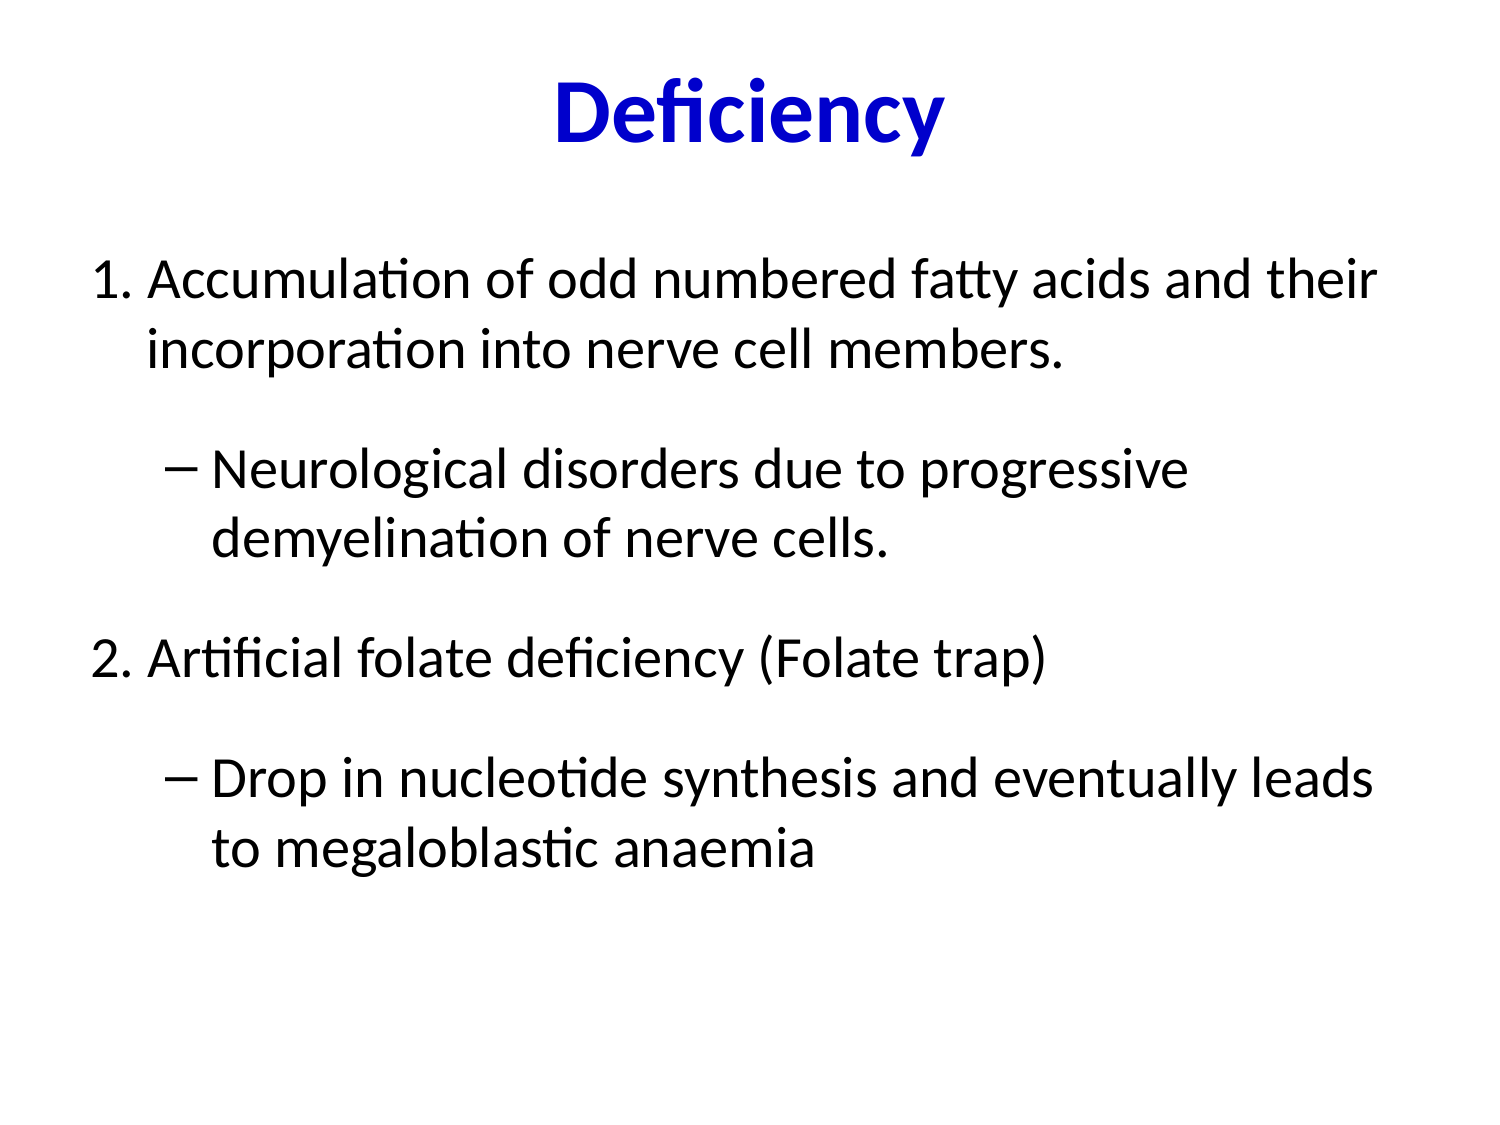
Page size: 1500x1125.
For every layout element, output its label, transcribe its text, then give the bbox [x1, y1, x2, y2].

title Deficiency [75, 12, 1425, 200]
list 1. Accumulation of odd numbered fatty acids and their incorporation into nerve cell members. Neurological disorders due to progressive demyelination of nerve cells. 2. Artificial folate deficiency (Folate trap) Drop in nucleotide synthesis and eventually leads to megaloblastic anaemia [75, 232, 1425, 975]
